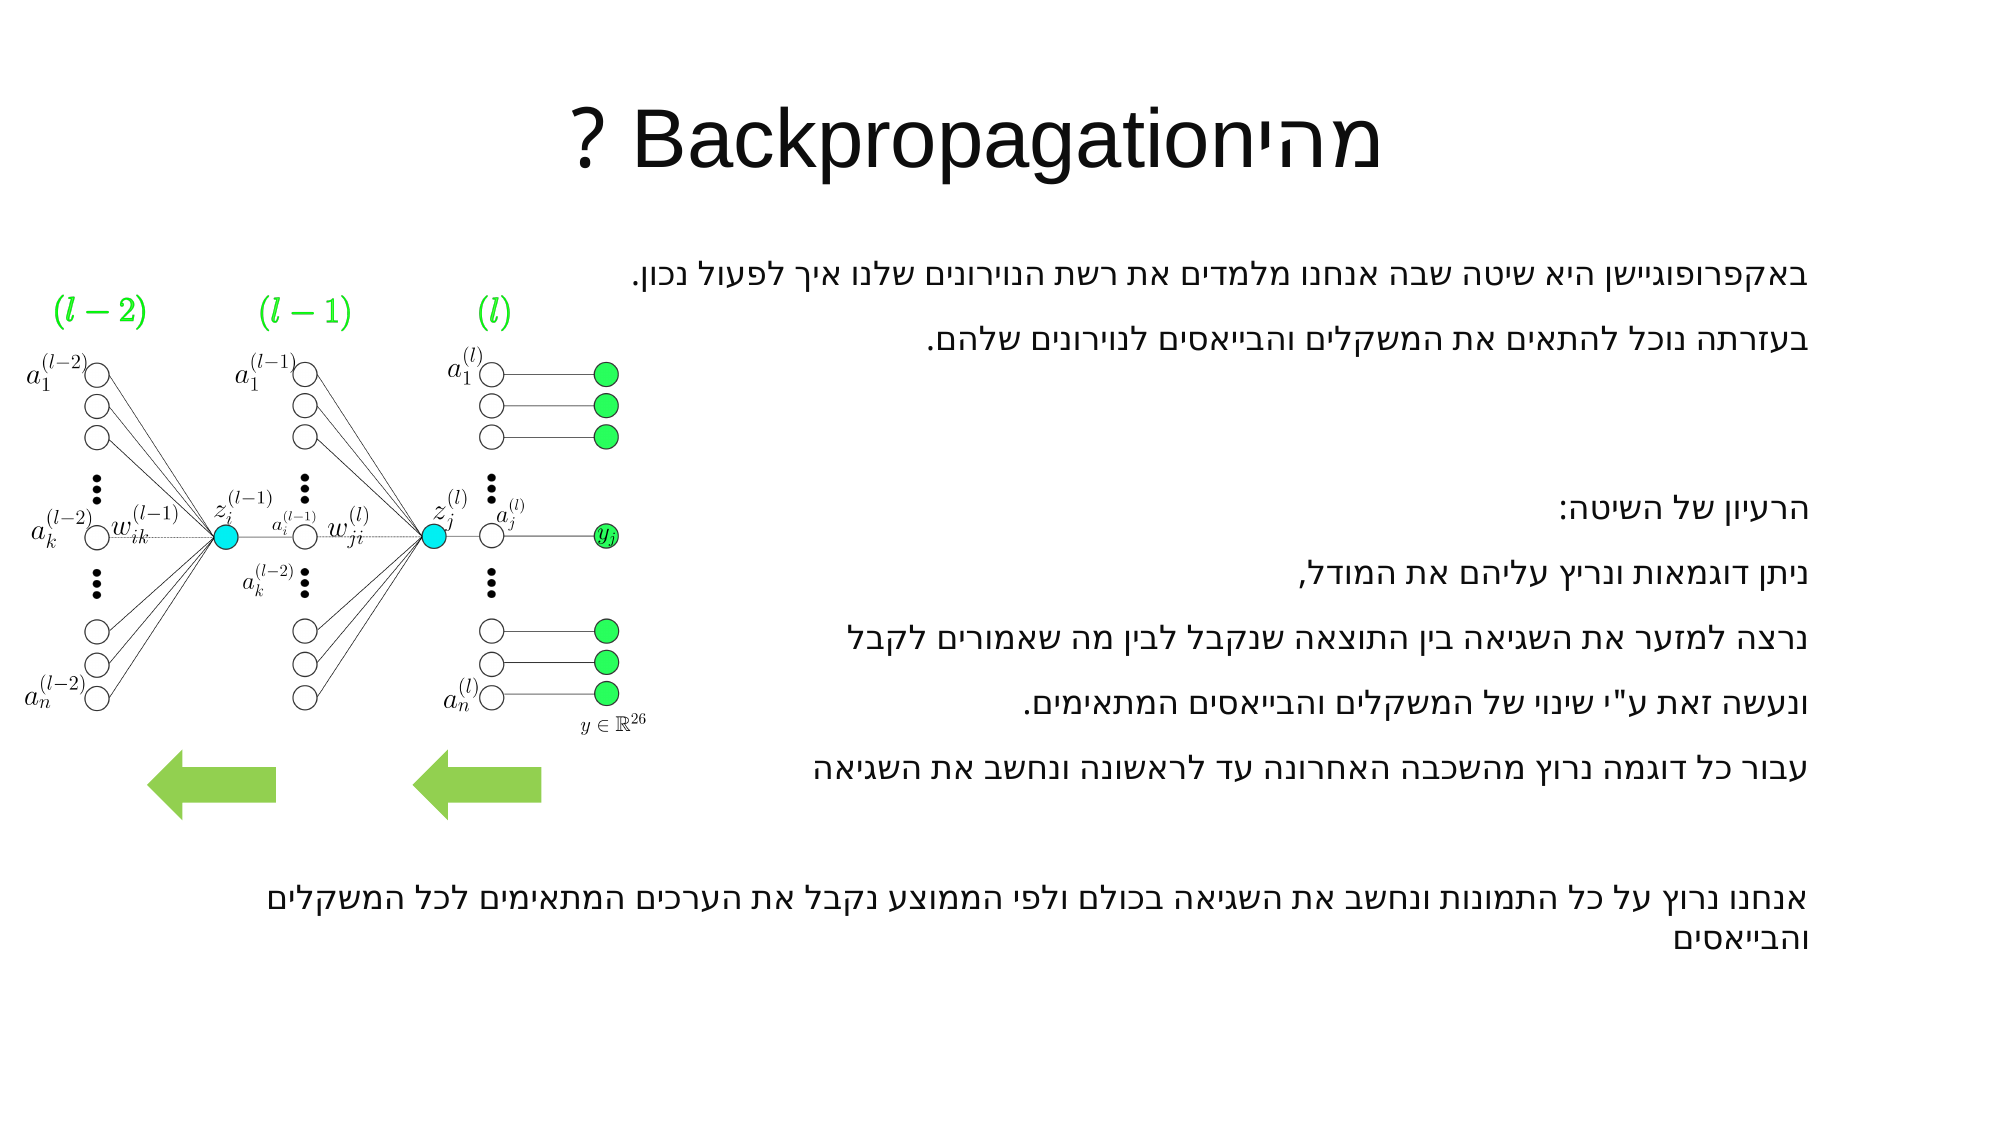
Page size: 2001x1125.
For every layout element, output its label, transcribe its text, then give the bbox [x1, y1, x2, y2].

picture [0, 192, 656, 881]
text_box מהיBackpropagation ? [225, 76, 1728, 192]
text_box באקפרופוגיישן היא שיטה שבה אנחנו מלמדים את רשת הנוירונים שלנו איך לפעול נכון. בעזרתה נוכל להתאים את המשקלים והבייאסים לנוירונים שלהם. הרעיון של השיטה: ניתן דוגמאות ונריץ עליהם את המודל, נרצה למזער את השגיאה בין התוצאה שנקבל לבין מה שאמורים לקבל ונעשה זאת ע"י שינוי של המשקלים והבייאסים המתאימים. עבור כל דוגמה נרוץ מהשכבה האחרונה עד לראשונה ונחשב את השגיאה אנחנו נרוץ על כל התמונות ונחשב את השגיאה בכולם ולפי הממוצע נקבל את הערכים המתאימים לכל המשקלים והבייאסים [239, 244, 1826, 1078]
